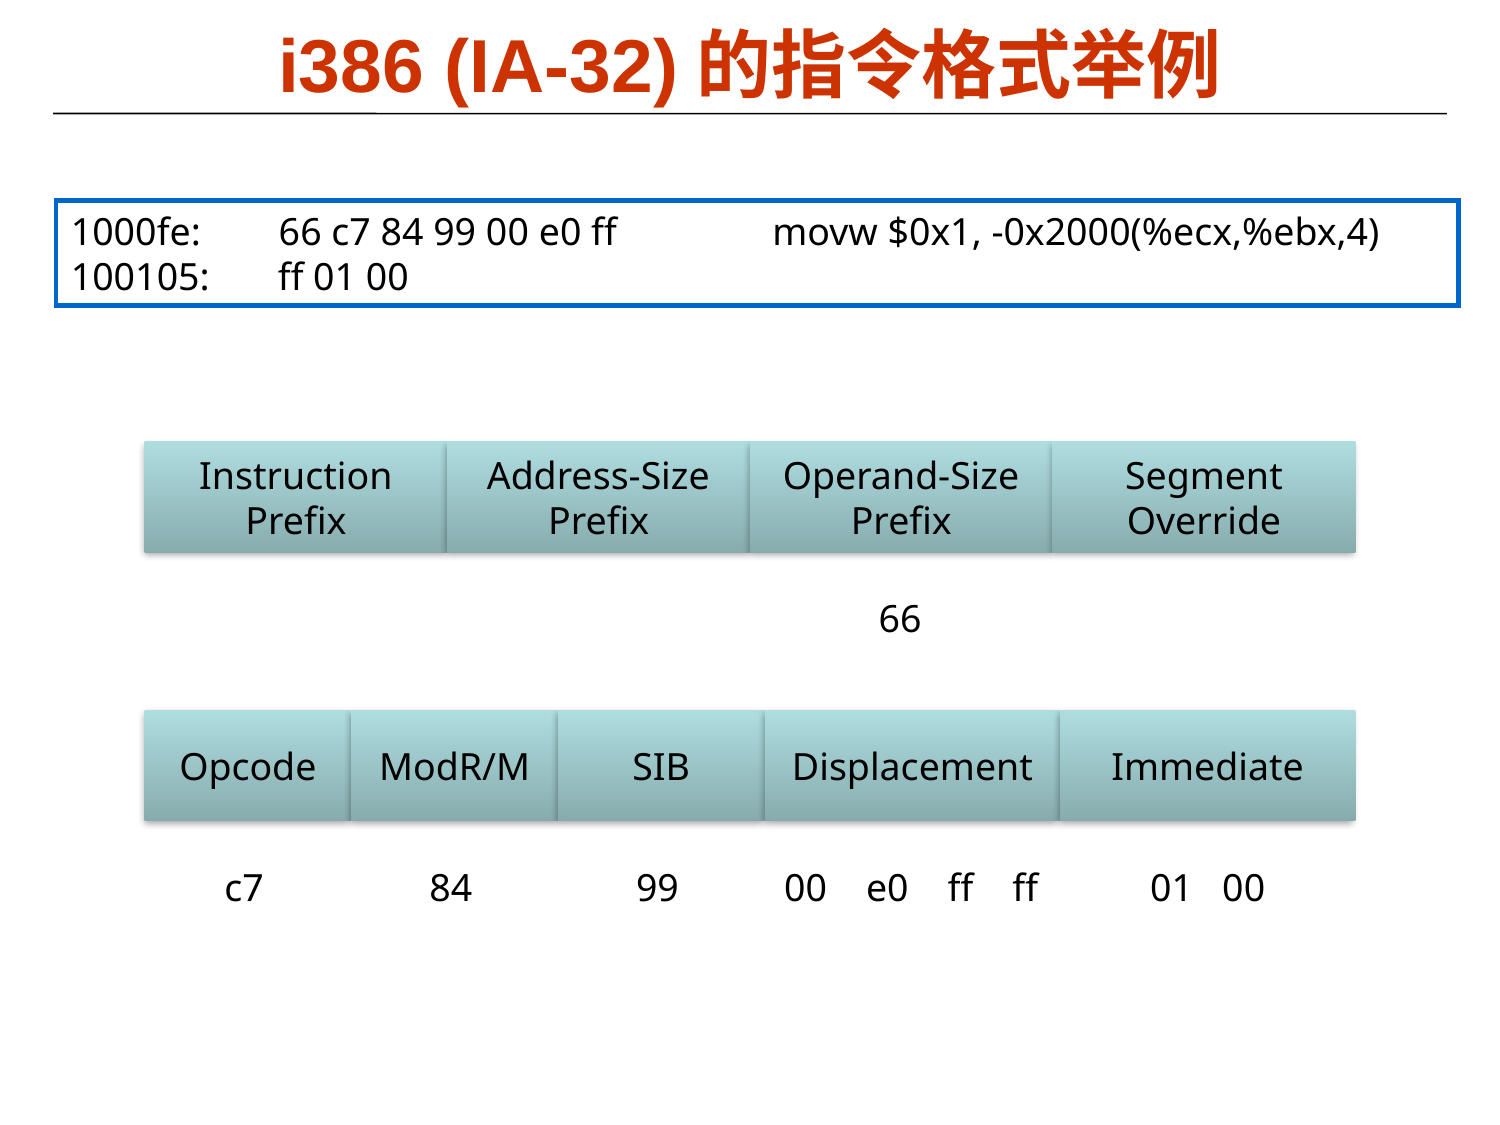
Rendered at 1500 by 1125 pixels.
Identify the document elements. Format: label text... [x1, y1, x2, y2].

text_box Immediate [1060, 710, 1356, 821]
text_box ModR/M [351, 710, 556, 821]
text_box 99 [565, 856, 750, 916]
text_box 01 00 [1060, 856, 1356, 916]
text_box Address-Size Prefix [447, 441, 749, 553]
text_box 1000fe: 66 c7 84 99 00 e0 ff movw $0x1, -0x2000(%ecx,%ebx,4) 100105: ff 01 00 [55, 200, 1459, 306]
text_box 84 [358, 856, 544, 916]
text_box Instruction Prefix [144, 441, 446, 553]
title i386 (IA-32)的指令格式举例 [74, 15, 1426, 109]
text_box 00 e0 ff ff [752, 856, 1060, 916]
text_box 66 [789, 587, 1011, 648]
text_box Operand-Size Prefix [749, 441, 1051, 553]
text_box Segment Override [1052, 441, 1356, 553]
text_box SIB [558, 710, 763, 821]
text_box Displacement [764, 710, 1058, 821]
text_box Opcode [144, 710, 349, 821]
text_box c7 [152, 856, 337, 916]
